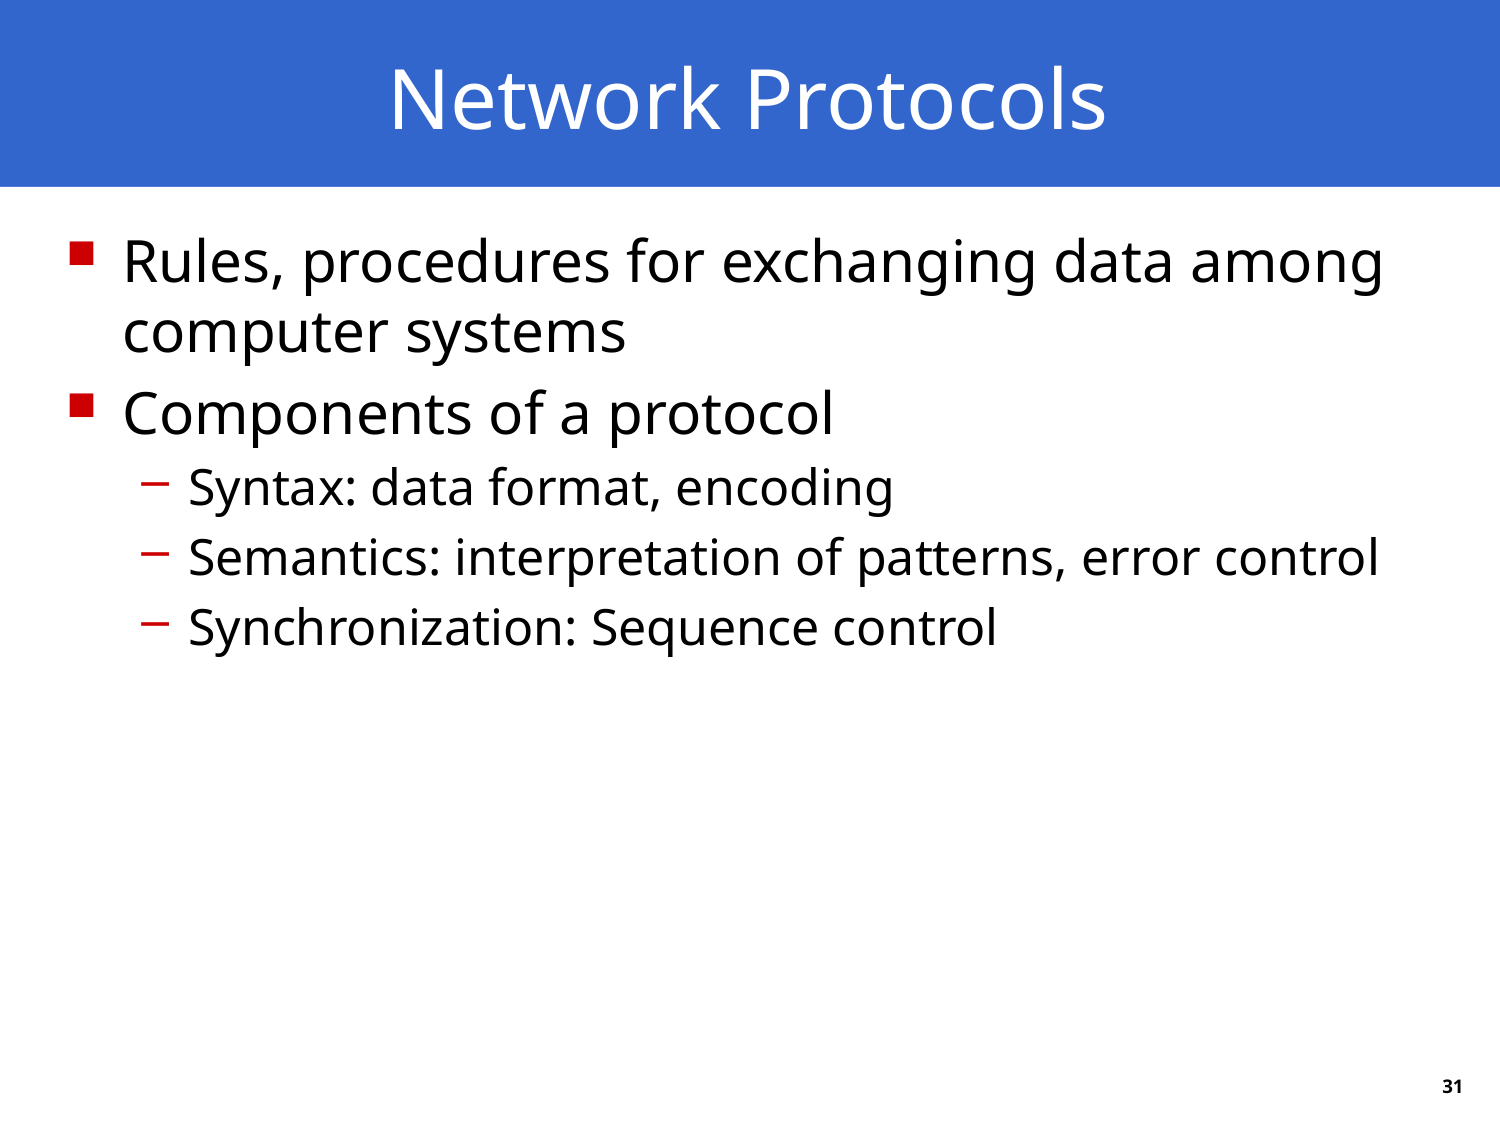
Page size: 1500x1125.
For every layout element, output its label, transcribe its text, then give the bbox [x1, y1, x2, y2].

title Network Protocols [51, 8, 1446, 184]
list Rules, procedures for exchanging data among computer systems Components of a protocol Syntax: data format, encoding Semantics: interpretation of patterns, error control Synchronization: Sequence control [51, 216, 1446, 1053]
